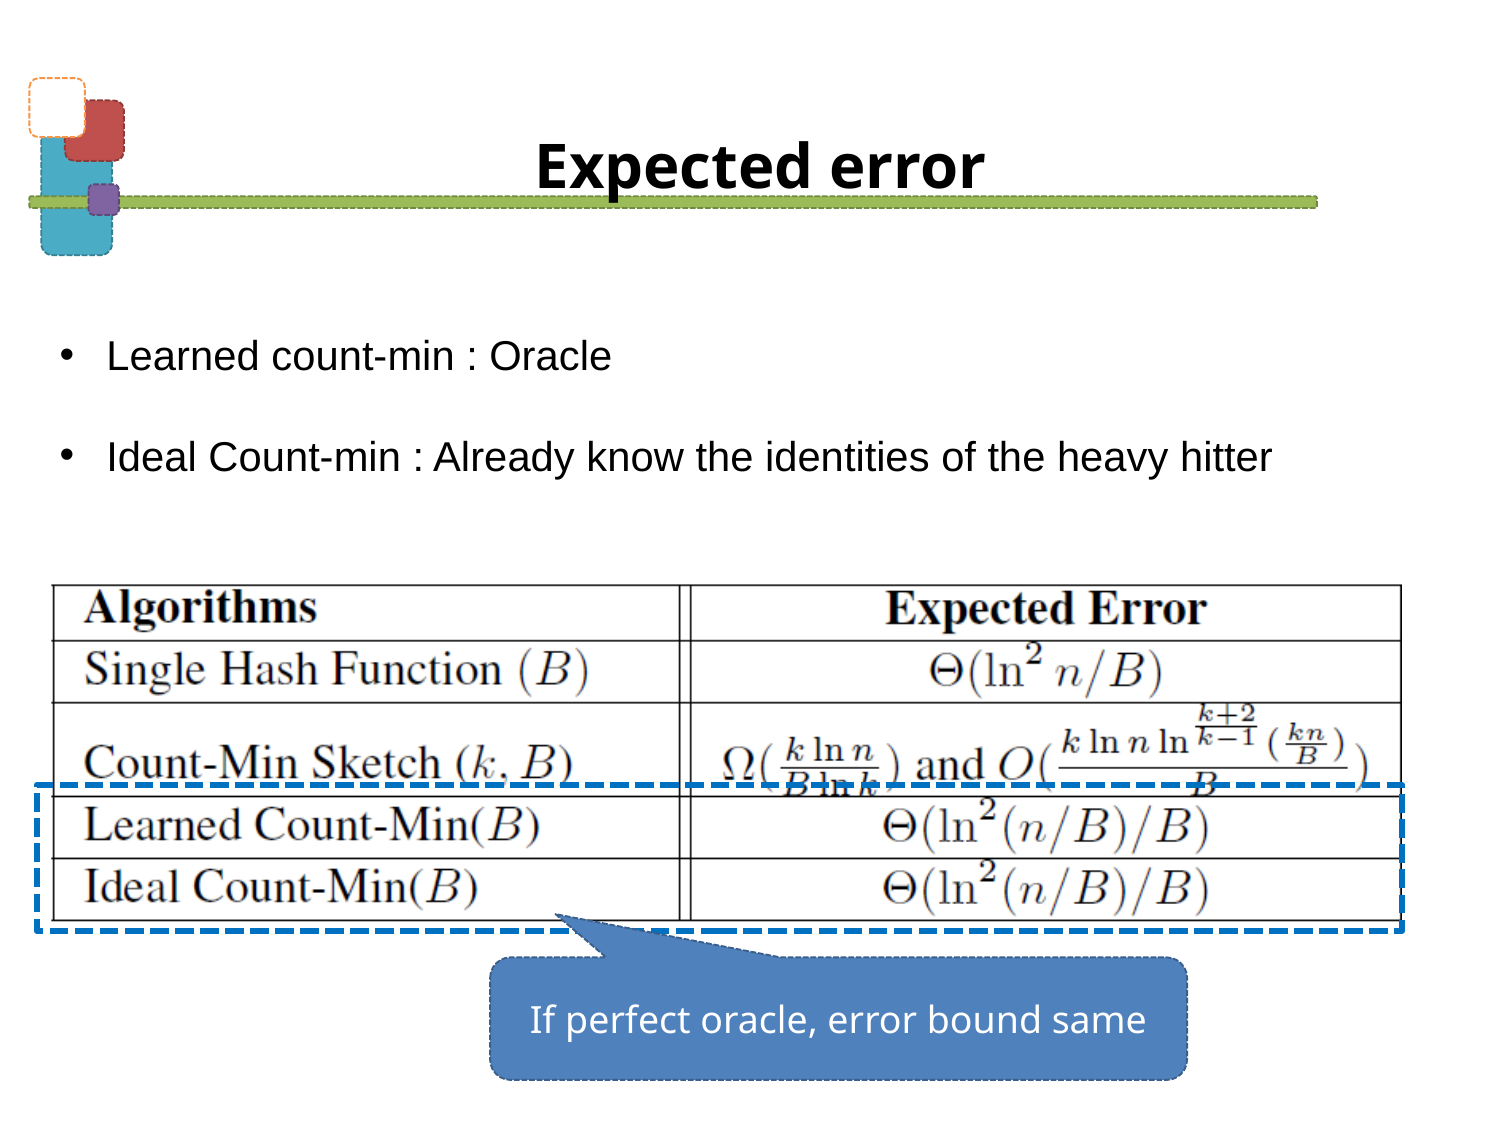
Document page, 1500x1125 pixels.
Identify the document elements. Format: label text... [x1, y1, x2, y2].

text_box [36, 784, 44, 932]
text_box If perfect oracle, error bound same [489, 942, 1189, 1081]
title Expected error [104, 45, 1418, 209]
text_box Learned count-min : Oracle Ideal Count-min : Already know the identities of the heavy hitter [44, 216, 1456, 642]
picture [50, 571, 1403, 932]
